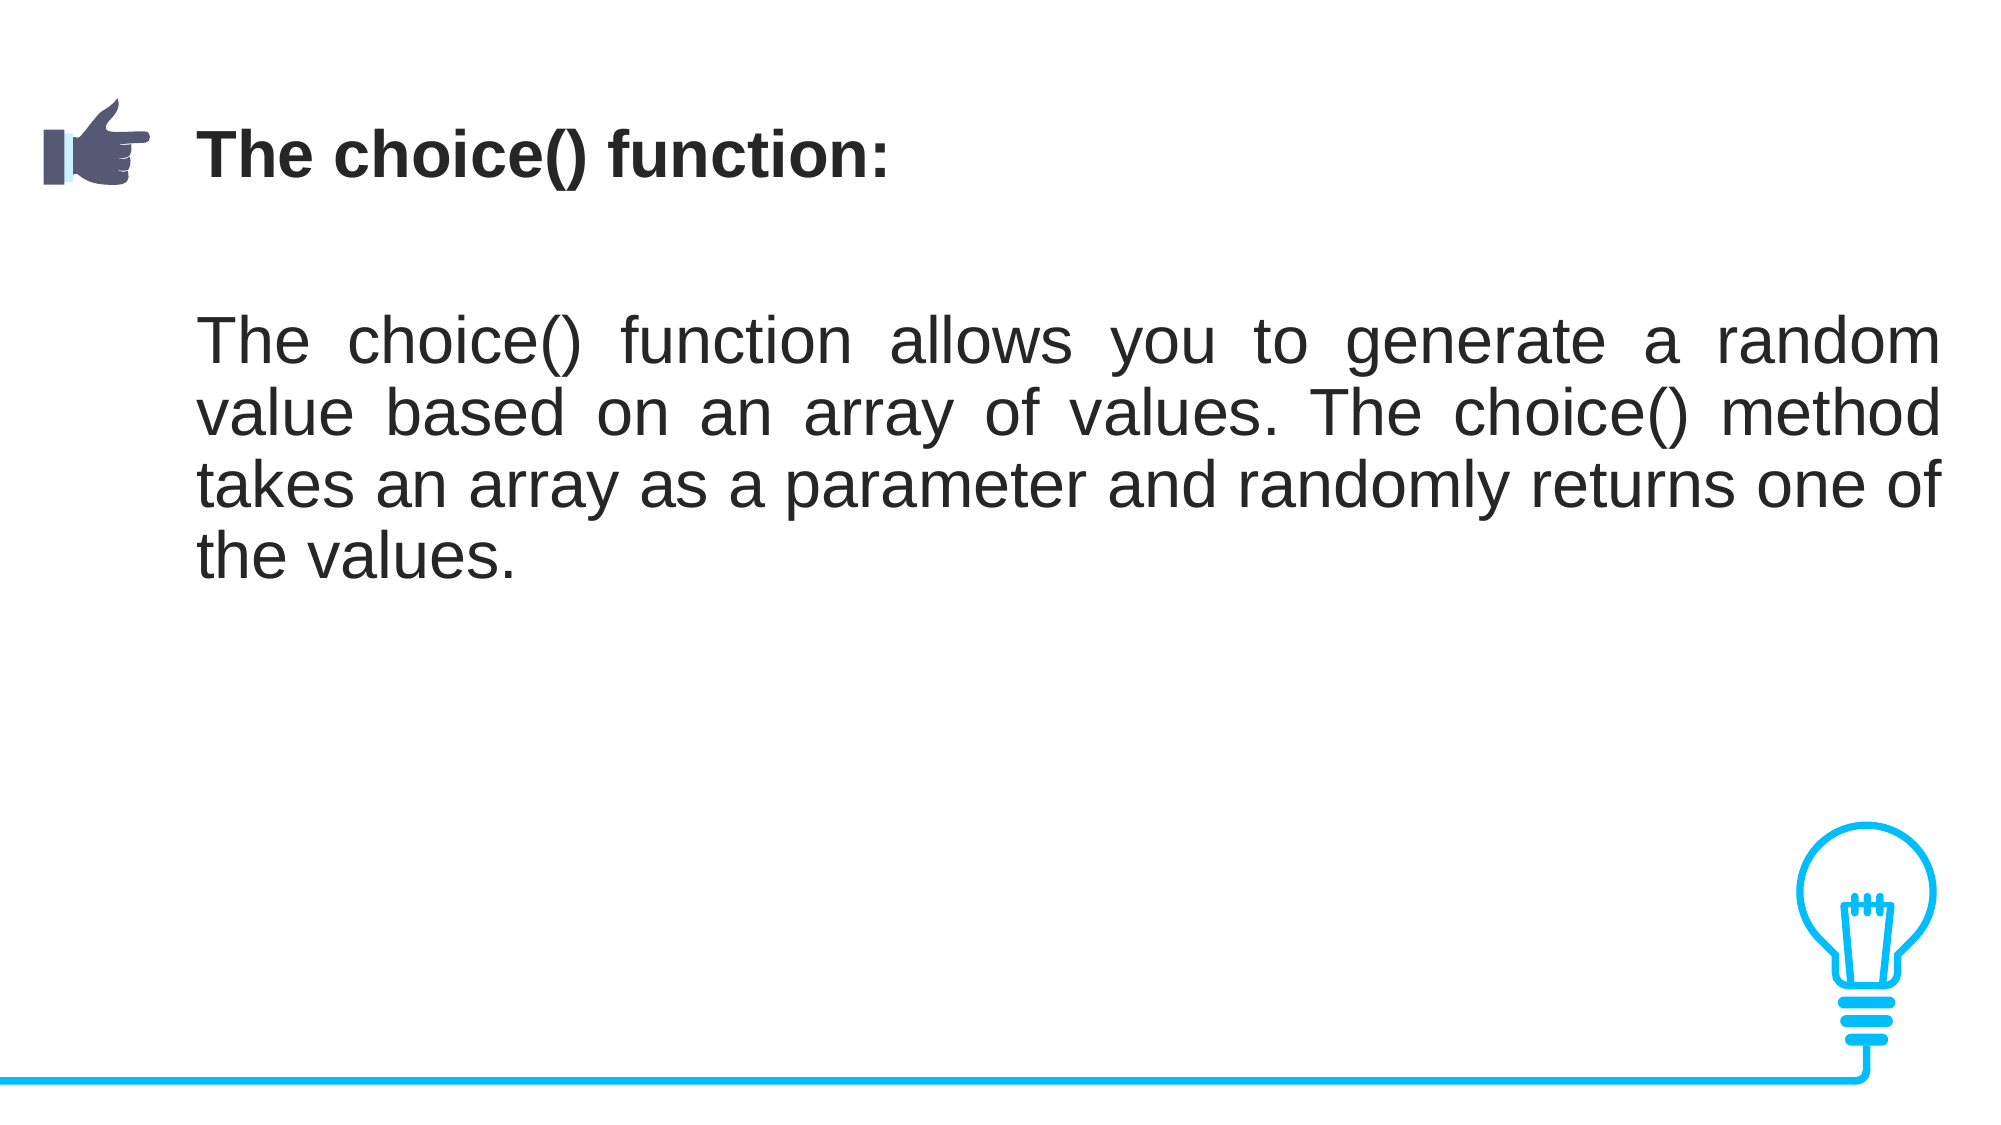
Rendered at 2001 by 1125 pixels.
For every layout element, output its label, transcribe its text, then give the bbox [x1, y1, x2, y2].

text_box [43, 98, 150, 185]
list The choice() function: The choice() function allows you to generate a random value based on an array of values. The choice() method takes an array as a parameter and randomly returns one of the values. [181, 26, 1959, 873]
